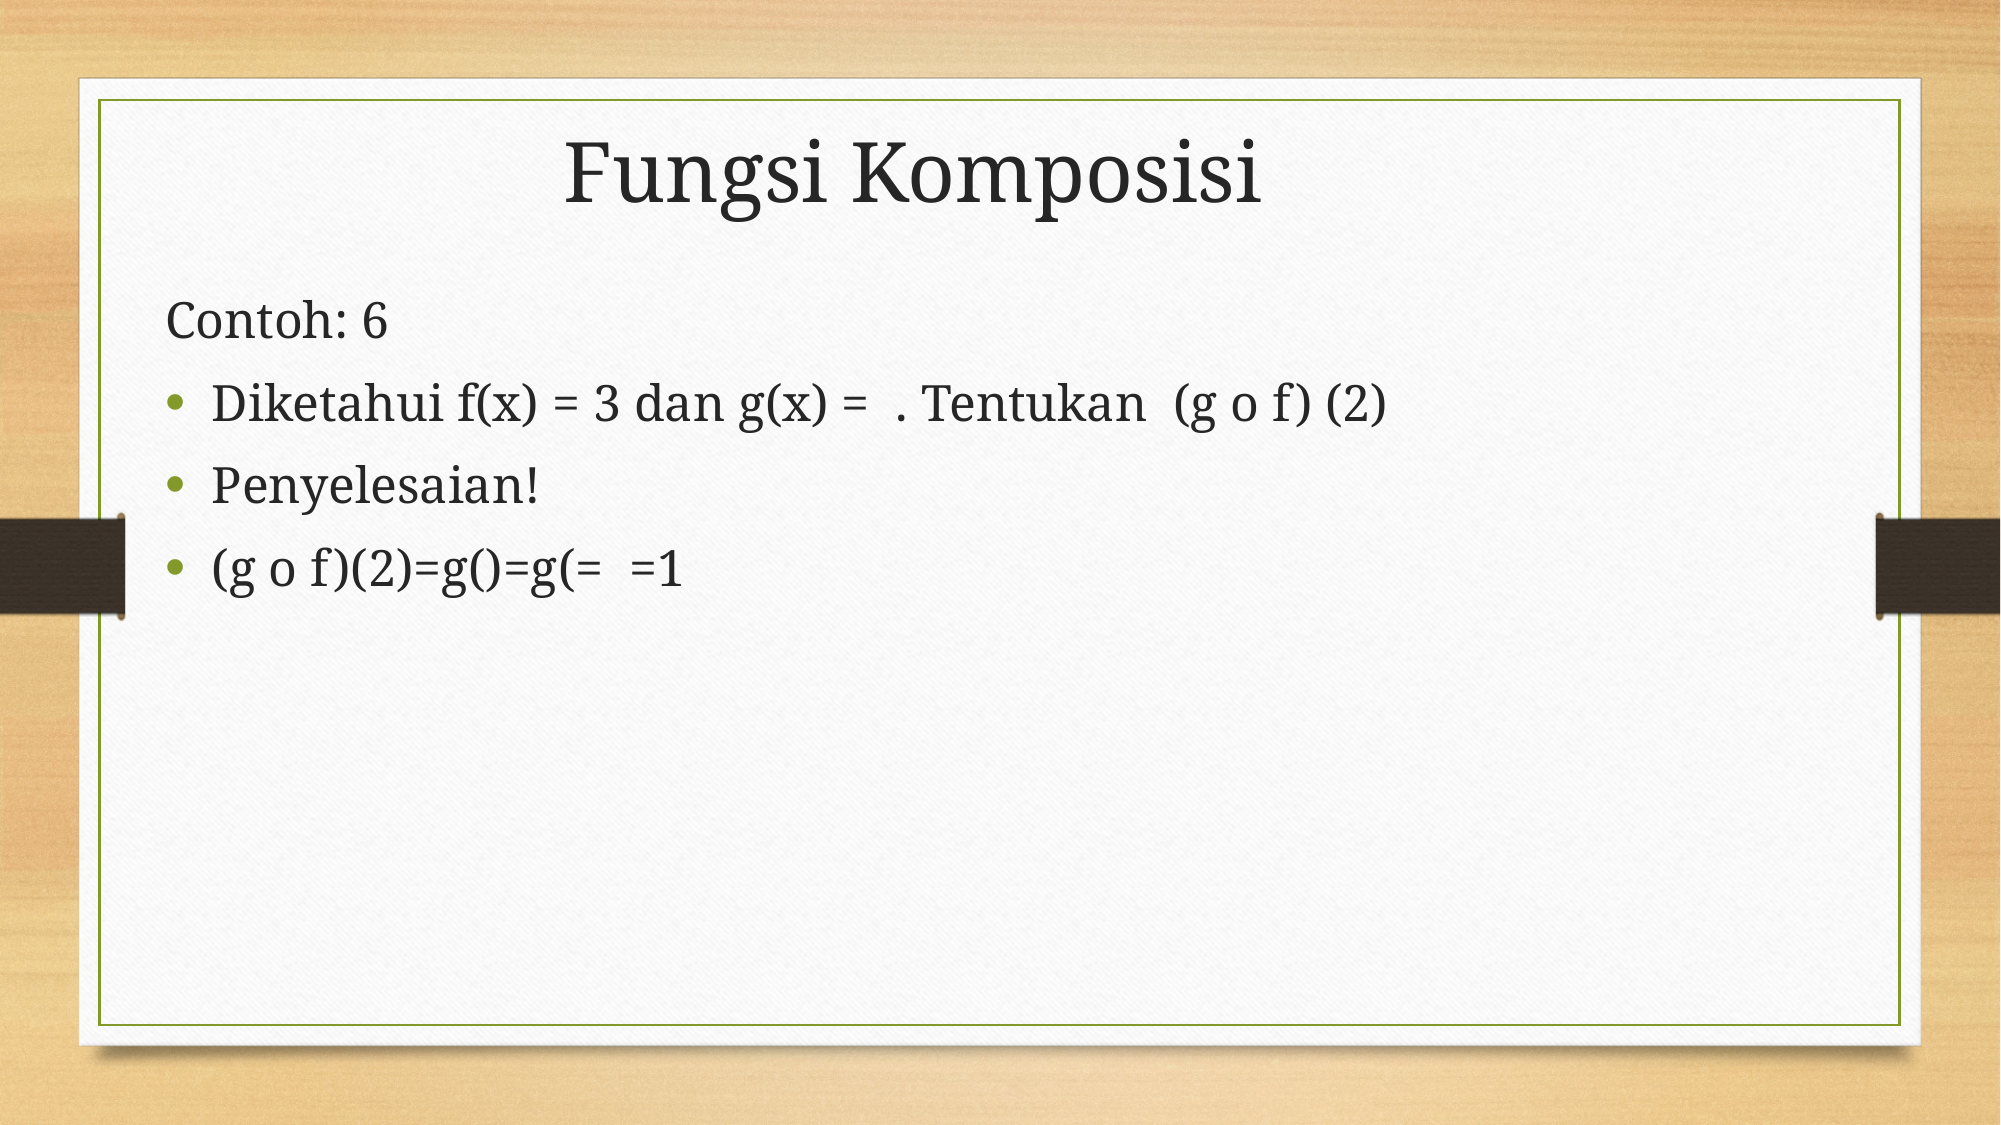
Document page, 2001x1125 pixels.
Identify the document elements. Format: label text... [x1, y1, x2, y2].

title Fungsi Komposisi [125, 111, 1701, 228]
picture [0, 0, 2001, 1125]
